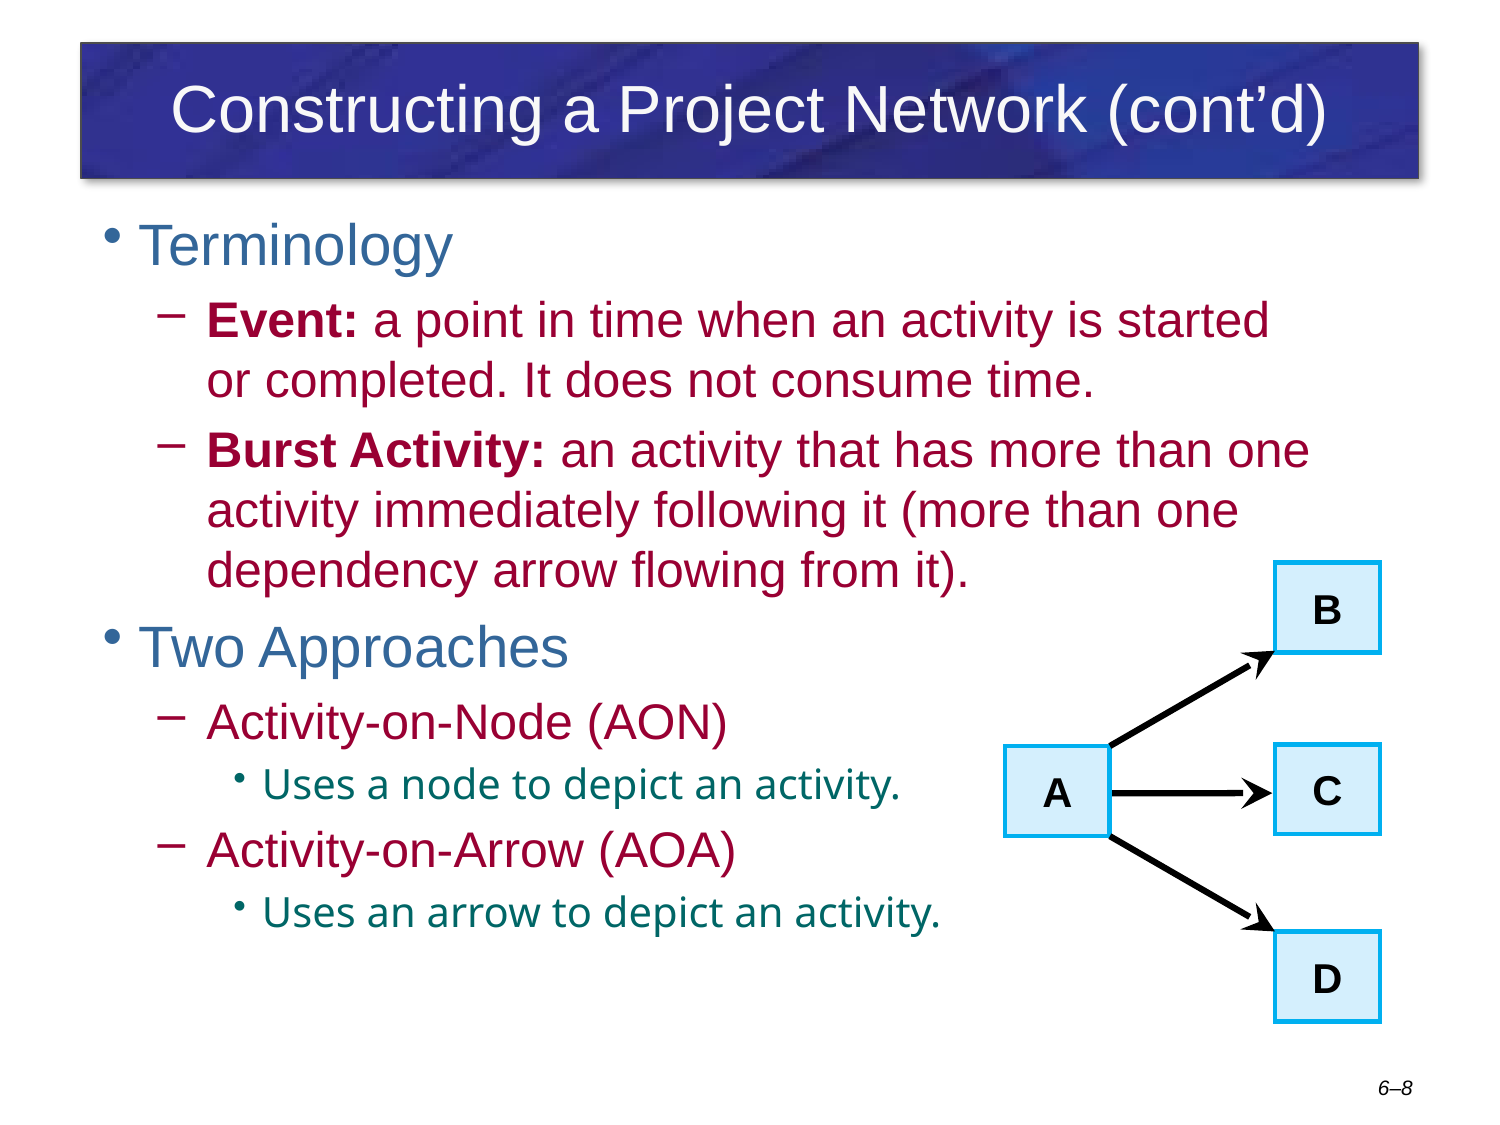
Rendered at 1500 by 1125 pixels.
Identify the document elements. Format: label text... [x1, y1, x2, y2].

text_box [1251, 912, 1276, 932]
text_box [1251, 782, 1273, 804]
text_box B [1275, 562, 1380, 653]
title Constructing a Project Network (cont’d) [80, 42, 1419, 179]
slide_number 6–8 [1065, 1074, 1413, 1100]
text_box D [1275, 931, 1380, 1022]
list Terminology Event: a point in time when an activity is started or completed. It does not consume time. Burst Activity: an activity that has more than one activity immediately following it (more than one dependency arrow flowing from it). Two Approaches Activity-on-Node (AON) Uses a node to depict an activity. Activity-on-Arrow (AOA) Uses an arrow to depict an activity. [87, 200, 1410, 1000]
text_box A [1004, 746, 1110, 836]
text_box C [1275, 744, 1380, 835]
text_box [1251, 650, 1276, 671]
